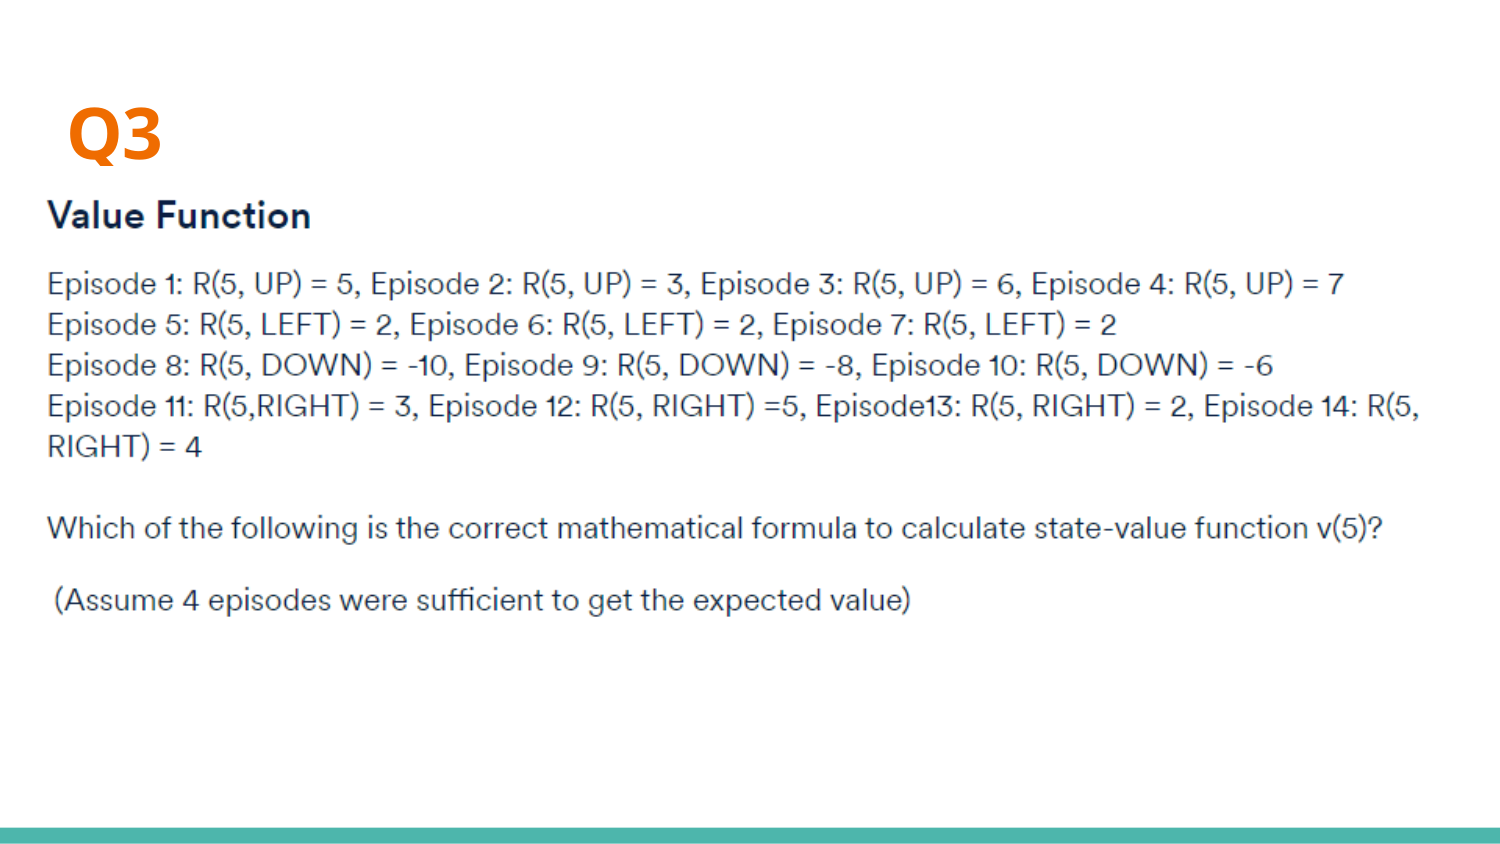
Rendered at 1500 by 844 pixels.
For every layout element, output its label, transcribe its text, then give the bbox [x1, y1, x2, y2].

picture [37, 166, 1462, 678]
title Q3 [51, 72, 1449, 164]
